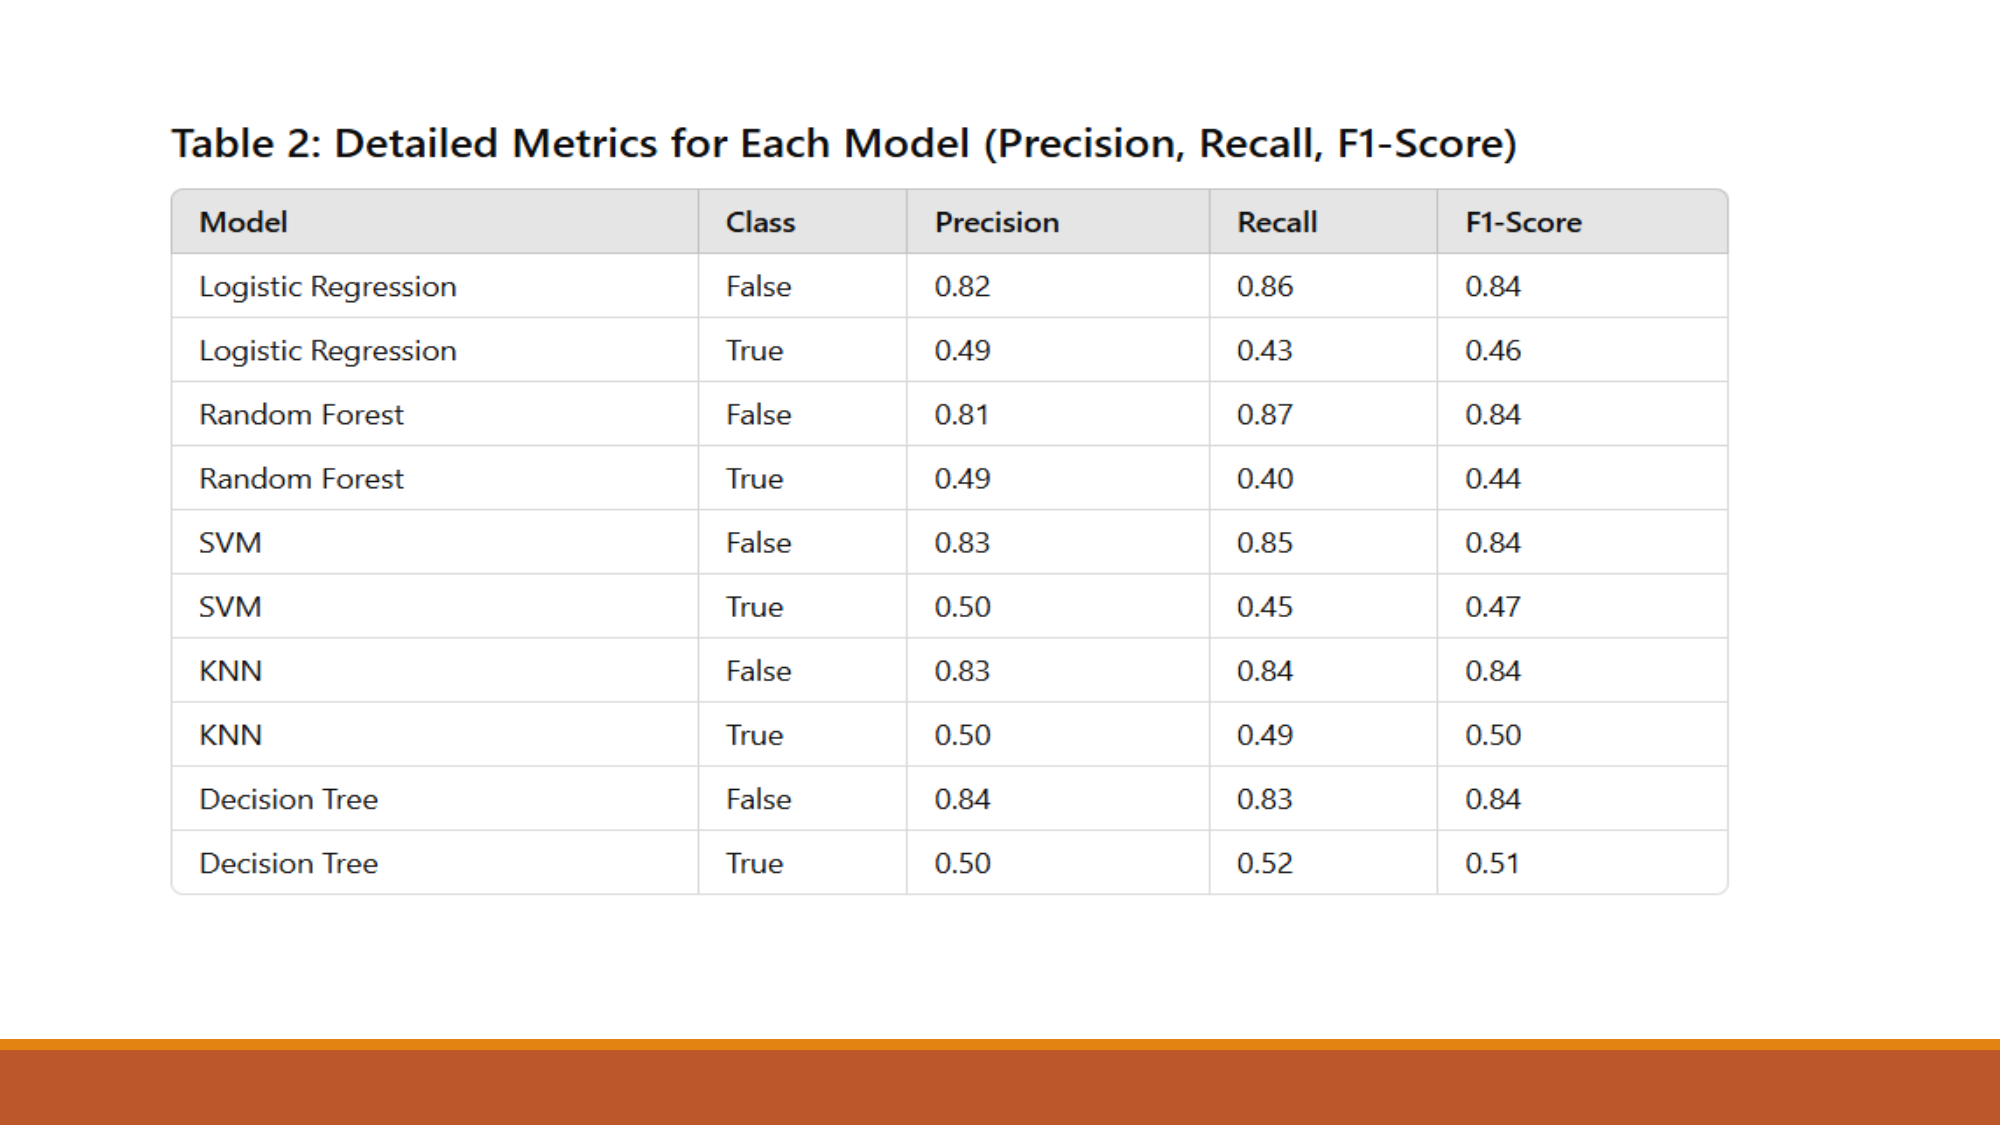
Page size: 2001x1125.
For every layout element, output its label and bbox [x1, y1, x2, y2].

picture [149, 112, 1738, 901]
